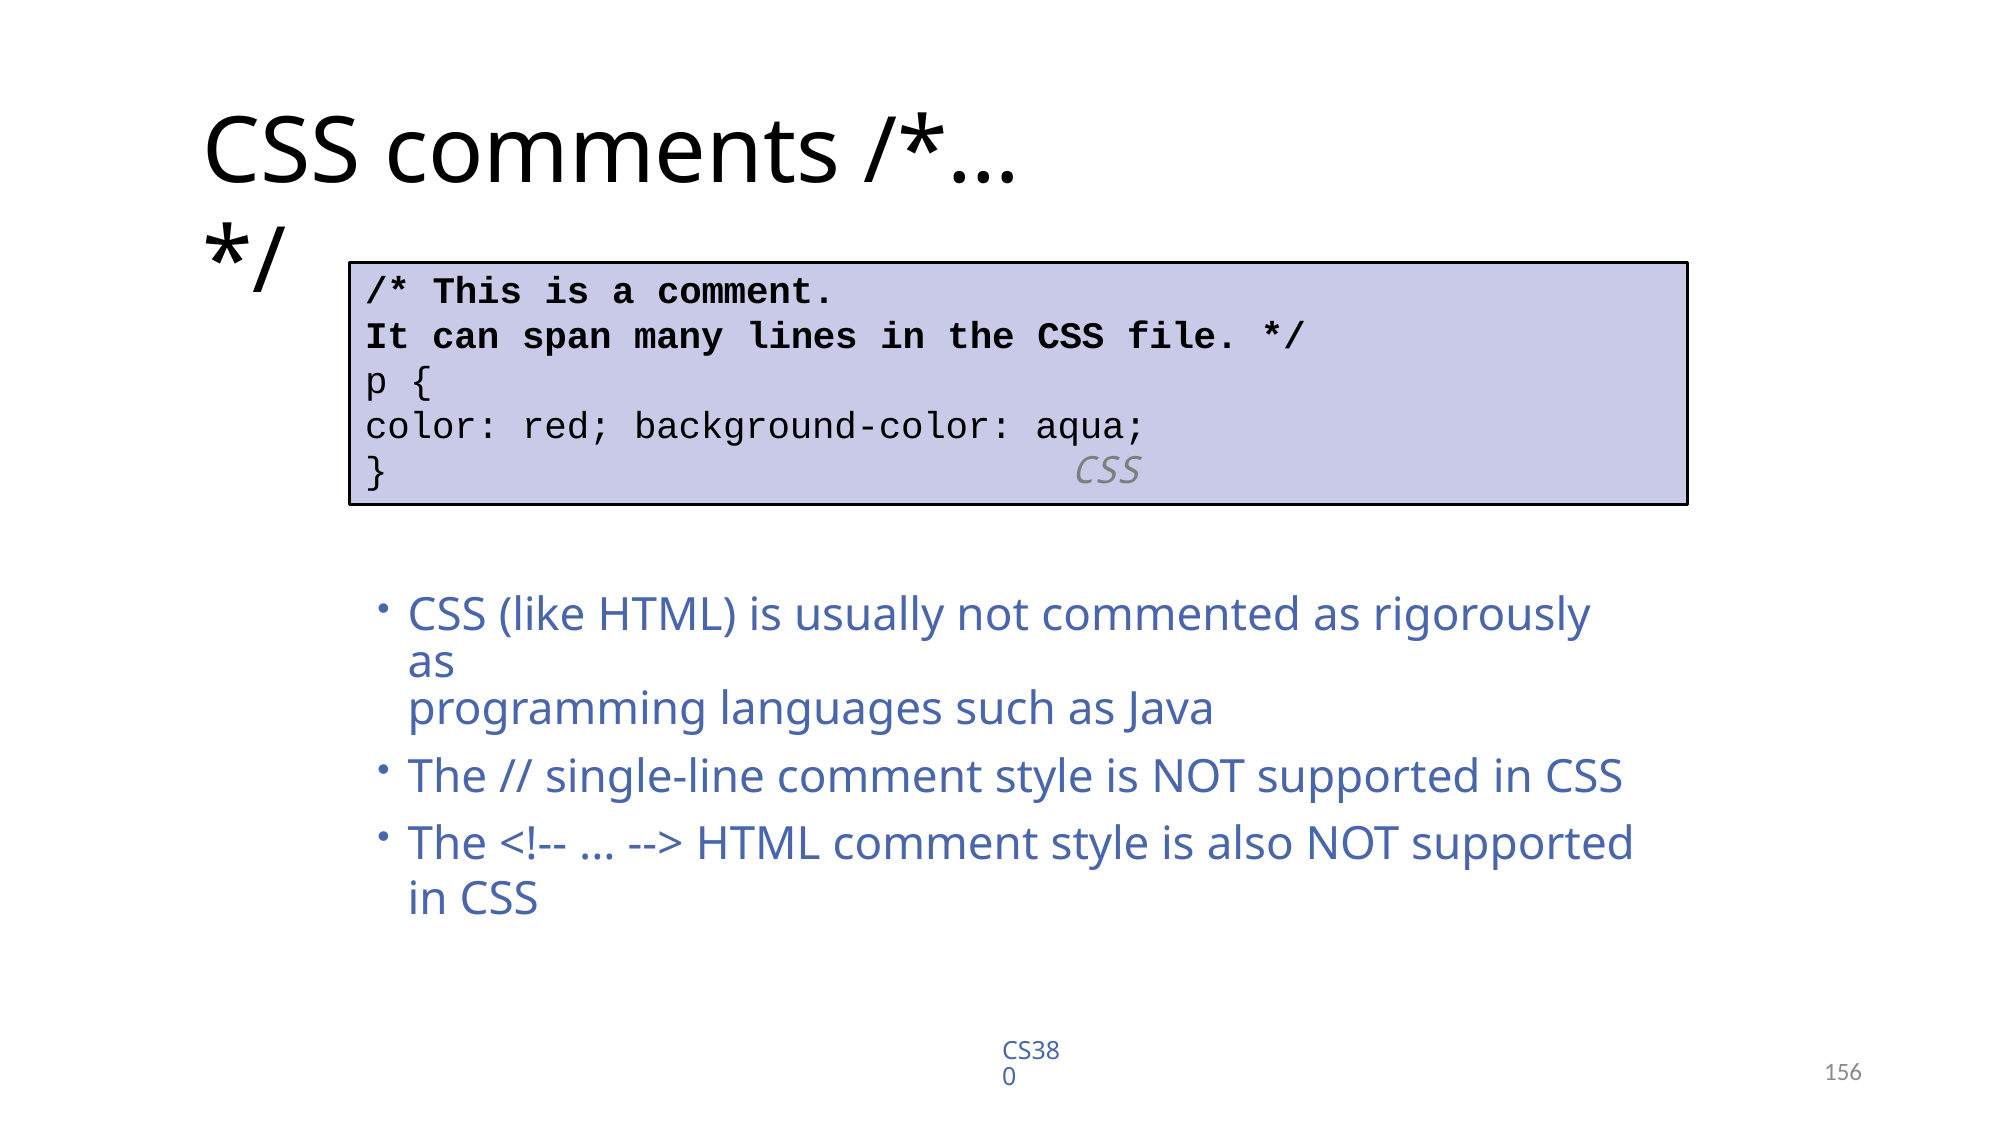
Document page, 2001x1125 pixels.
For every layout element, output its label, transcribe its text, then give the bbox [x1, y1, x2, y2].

slide_number 156 [1412, 746, 1863, 1125]
text_box CS380 [1000, 1039, 1070, 1091]
title CSS comments /*…*/ [200, 89, 1021, 312]
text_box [348, 260, 1689, 507]
text_box /* This is a comment. It can span many lines in the CSS file. */ p { color: red; background-color: aqua; } CSS CSS (like HTML) is usually not commented as rigorously as programming languages such as Java The // single-line comment style is NOT supported in CSS The <!-- ... --> HTML comment style is also NOT supported in CSS [363, 507, 1640, 924]
